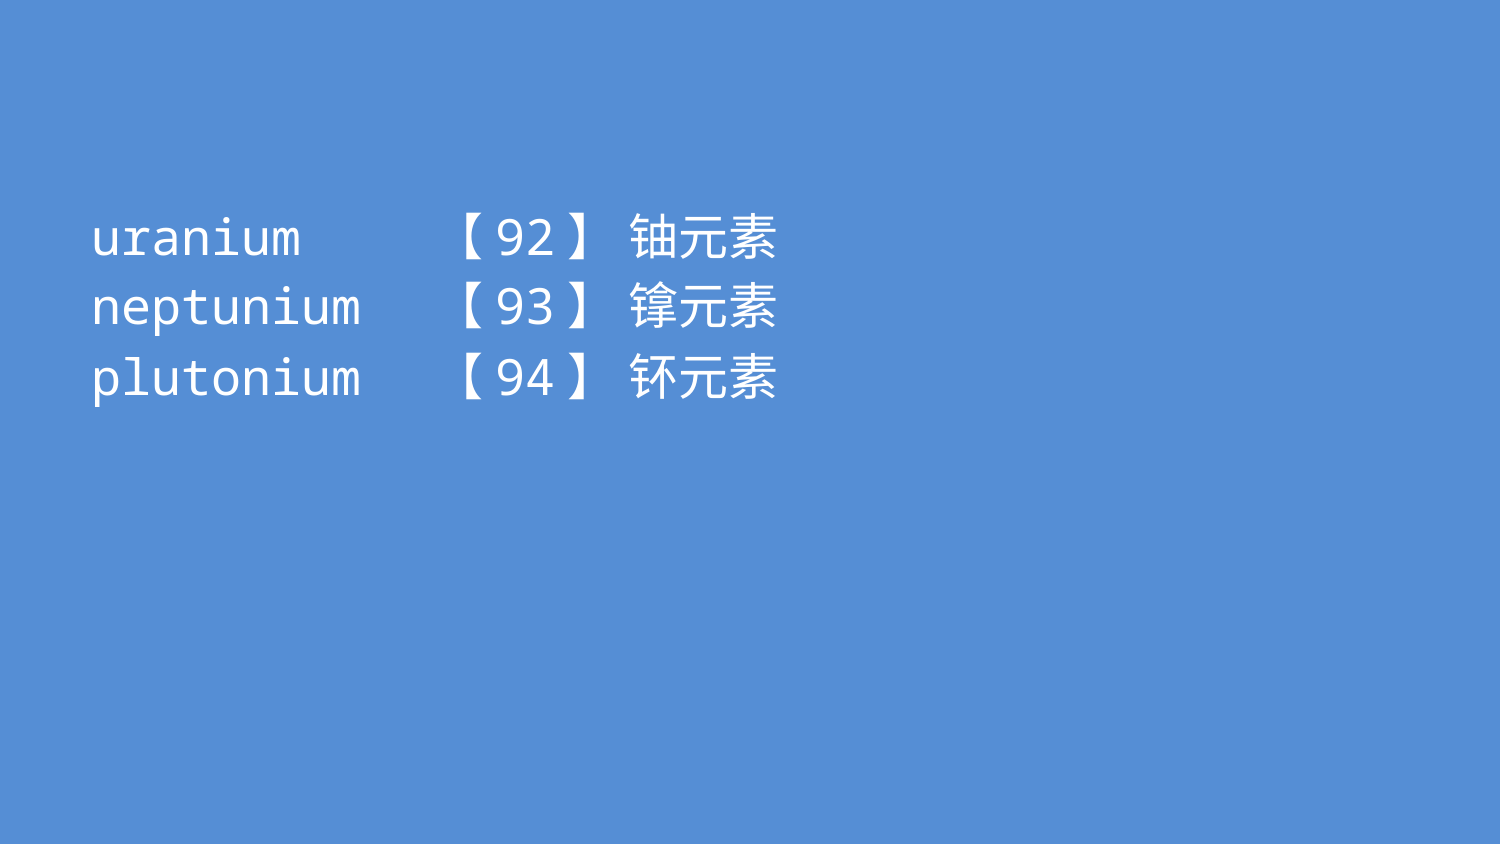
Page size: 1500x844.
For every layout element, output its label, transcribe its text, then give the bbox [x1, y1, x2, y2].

list uranium 【92】 铀元素 neptunium 【93】 镎元素 plutonium 【94】 钚元素 [76, 197, 1427, 755]
